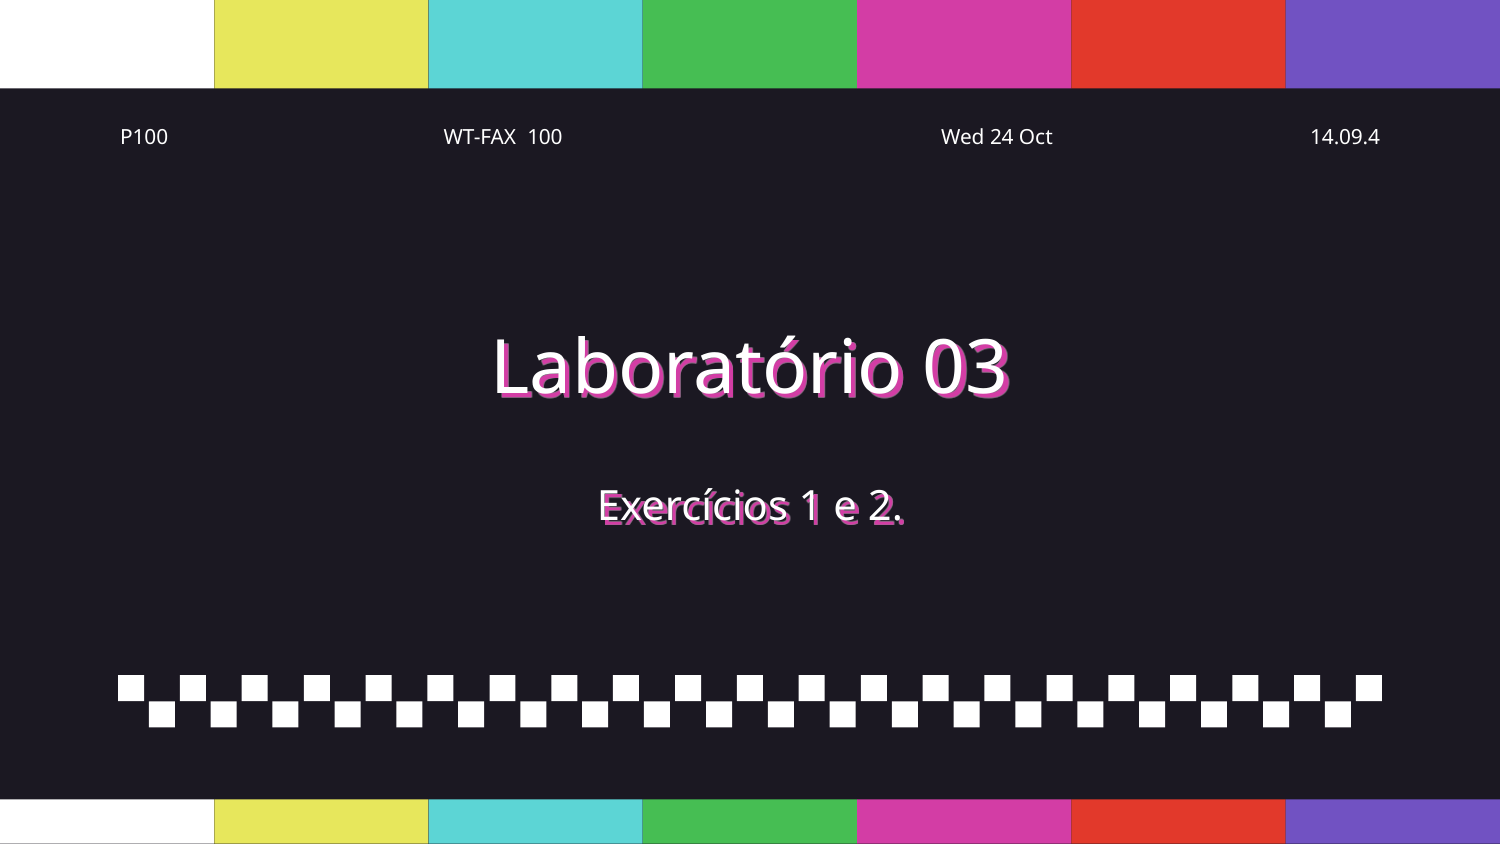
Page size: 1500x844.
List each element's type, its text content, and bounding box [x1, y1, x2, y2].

title Laboratório 03 Exercícios 1 e 2. [123, 351, 1377, 754]
